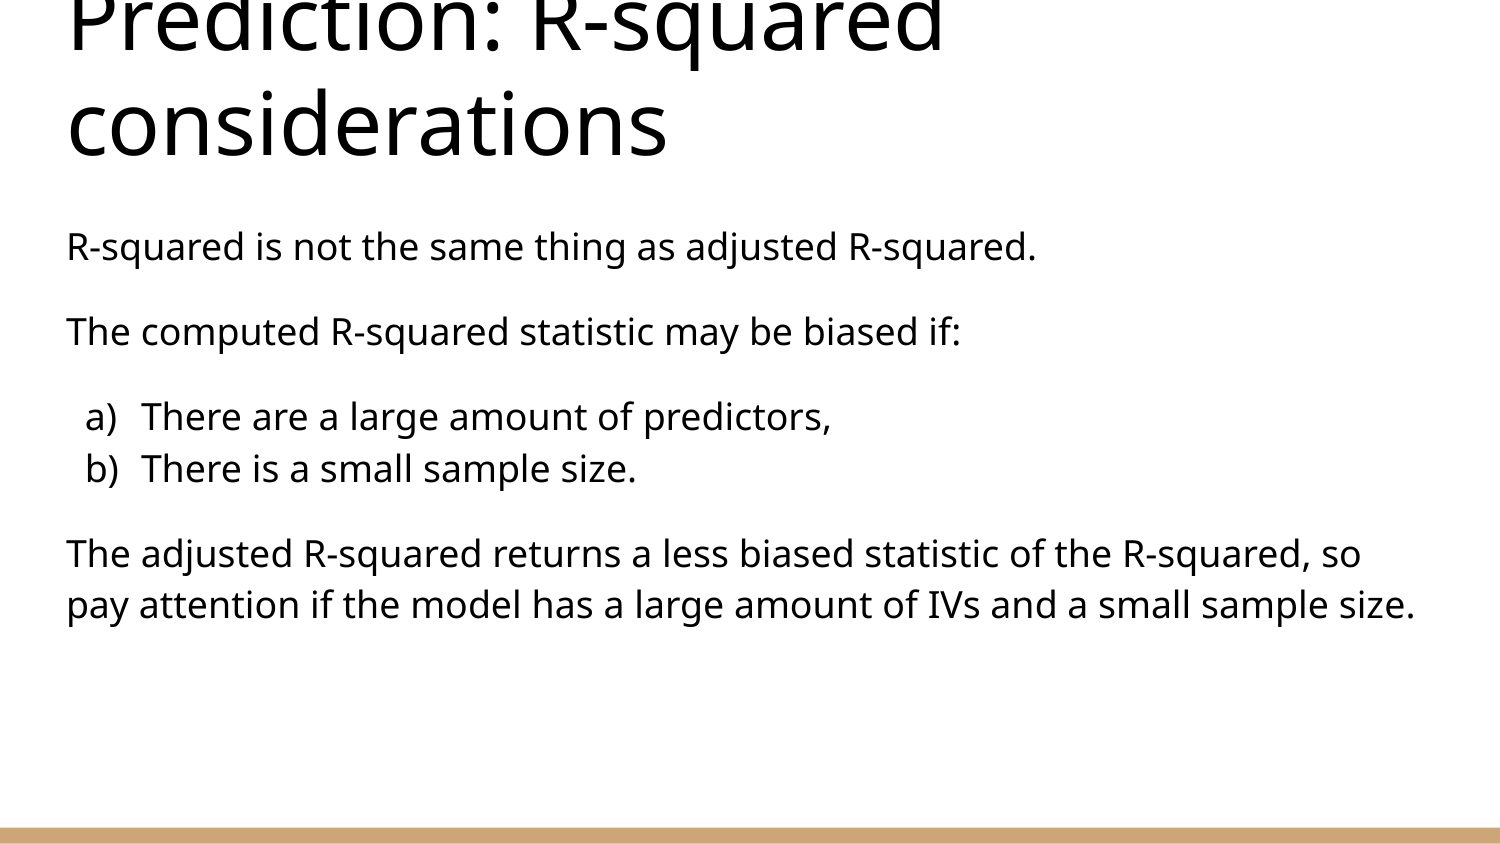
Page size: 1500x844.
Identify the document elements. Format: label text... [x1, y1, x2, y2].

list R-squared is not the same thing as adjusted R-squared. The computed R-squared statistic may be biased if: There are a large amount of predictors, There is a small sample size. The adjusted R-squared returns a less biased statistic of the R-squared, so pay attention if the model has a large amount of IVs and a small sample size. [51, 200, 1449, 752]
title Prediction: R-squared considerations [51, 51, 1449, 189]
